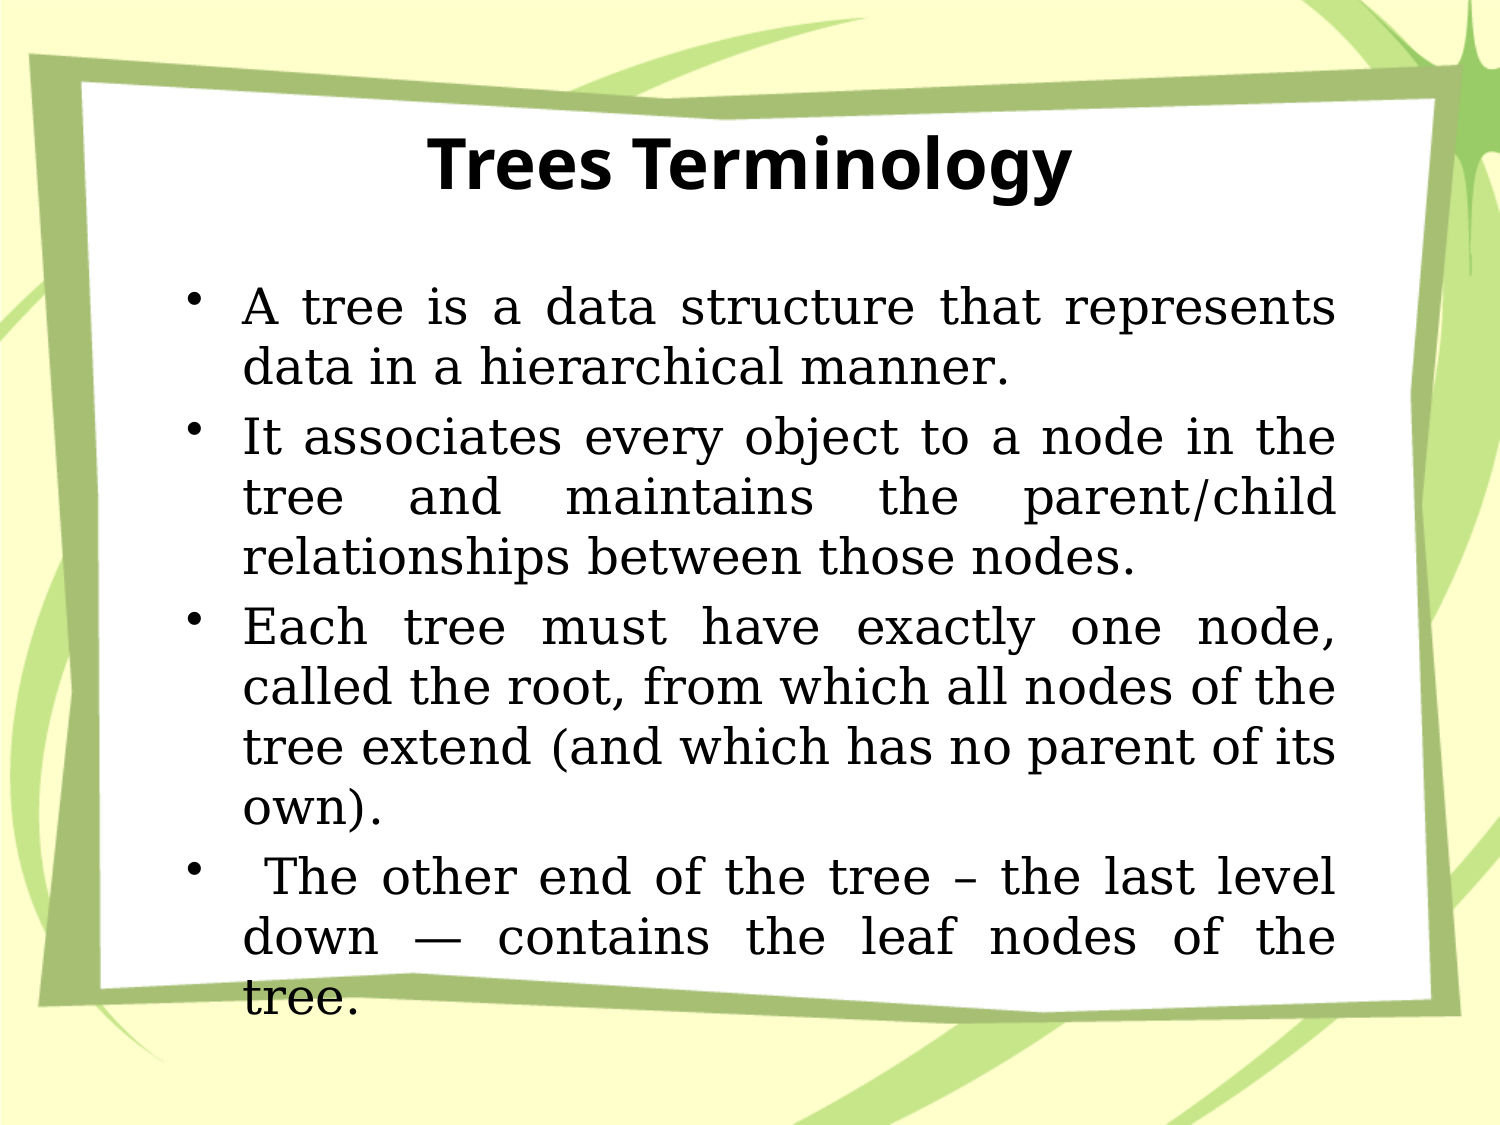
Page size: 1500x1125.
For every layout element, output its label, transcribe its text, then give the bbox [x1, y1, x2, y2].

title Trees Terminology [75, 101, 1425, 220]
picture [0, 0, 1500, 1125]
text_box A tree is a data structure that represents data in a hierarchical manner. It associates every object to a node in the tree and maintains the parent/child relationships between those nodes. Each tree must have exactly one node, called the root, from which all nodes of the tree extend (and which has no parent of its own). The other end of the tree – the last level down — contains the leaf nodes of the tree. [171, 266, 1353, 942]
